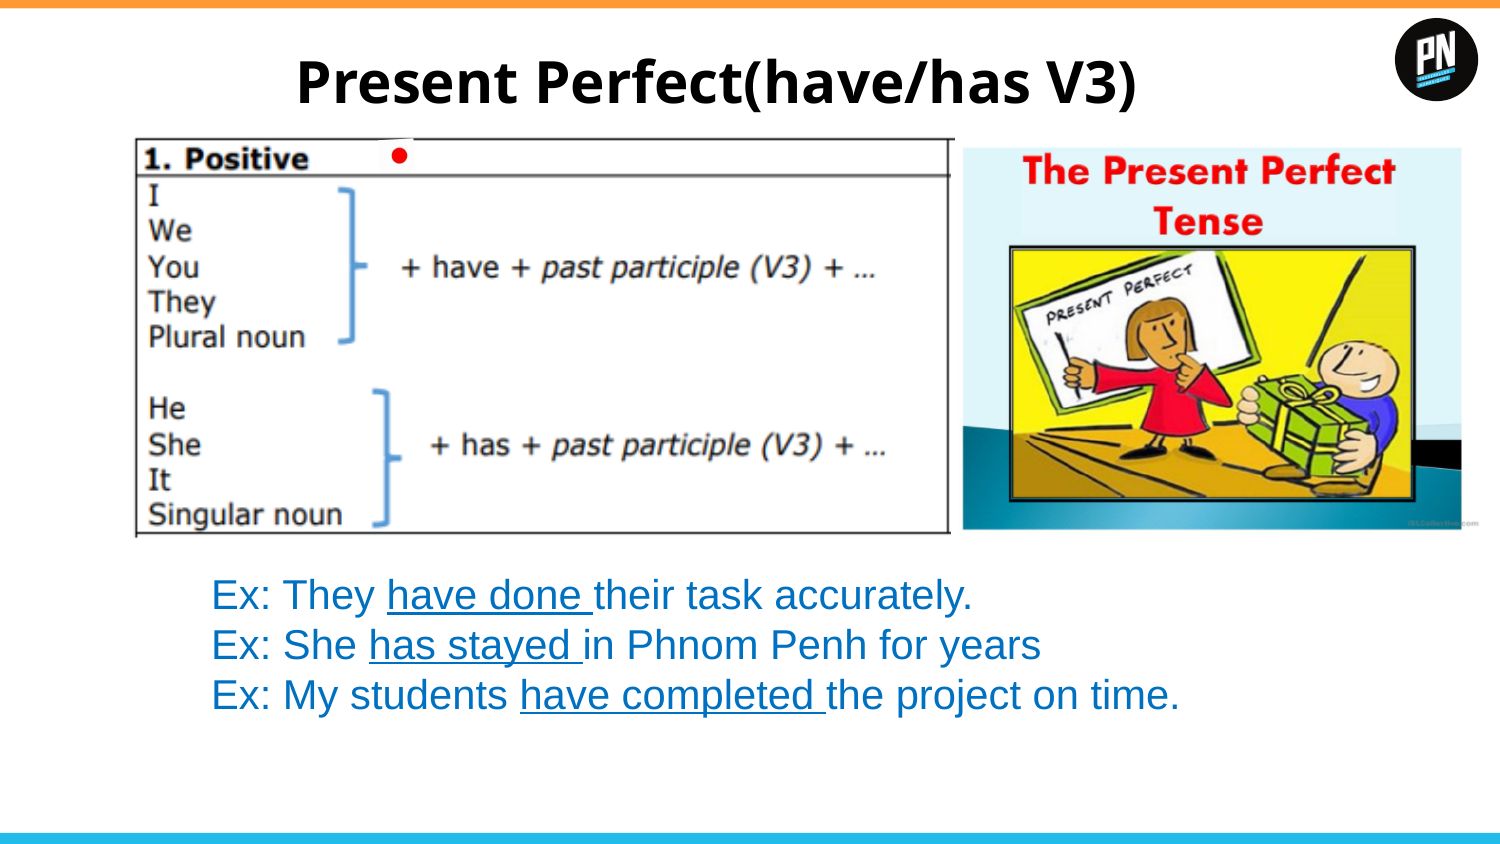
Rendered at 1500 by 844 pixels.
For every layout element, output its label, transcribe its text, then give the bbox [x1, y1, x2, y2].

picture [1394, 17, 1479, 102]
text_box Ex: They have done their task accurately. Ex: She has stayed in Phnom Penh for years Ex: My students have completed the project on time. [196, 560, 1304, 726]
text_box Present Perfect(have/has V3) [69, 37, 1364, 117]
picture [132, 133, 1481, 542]
